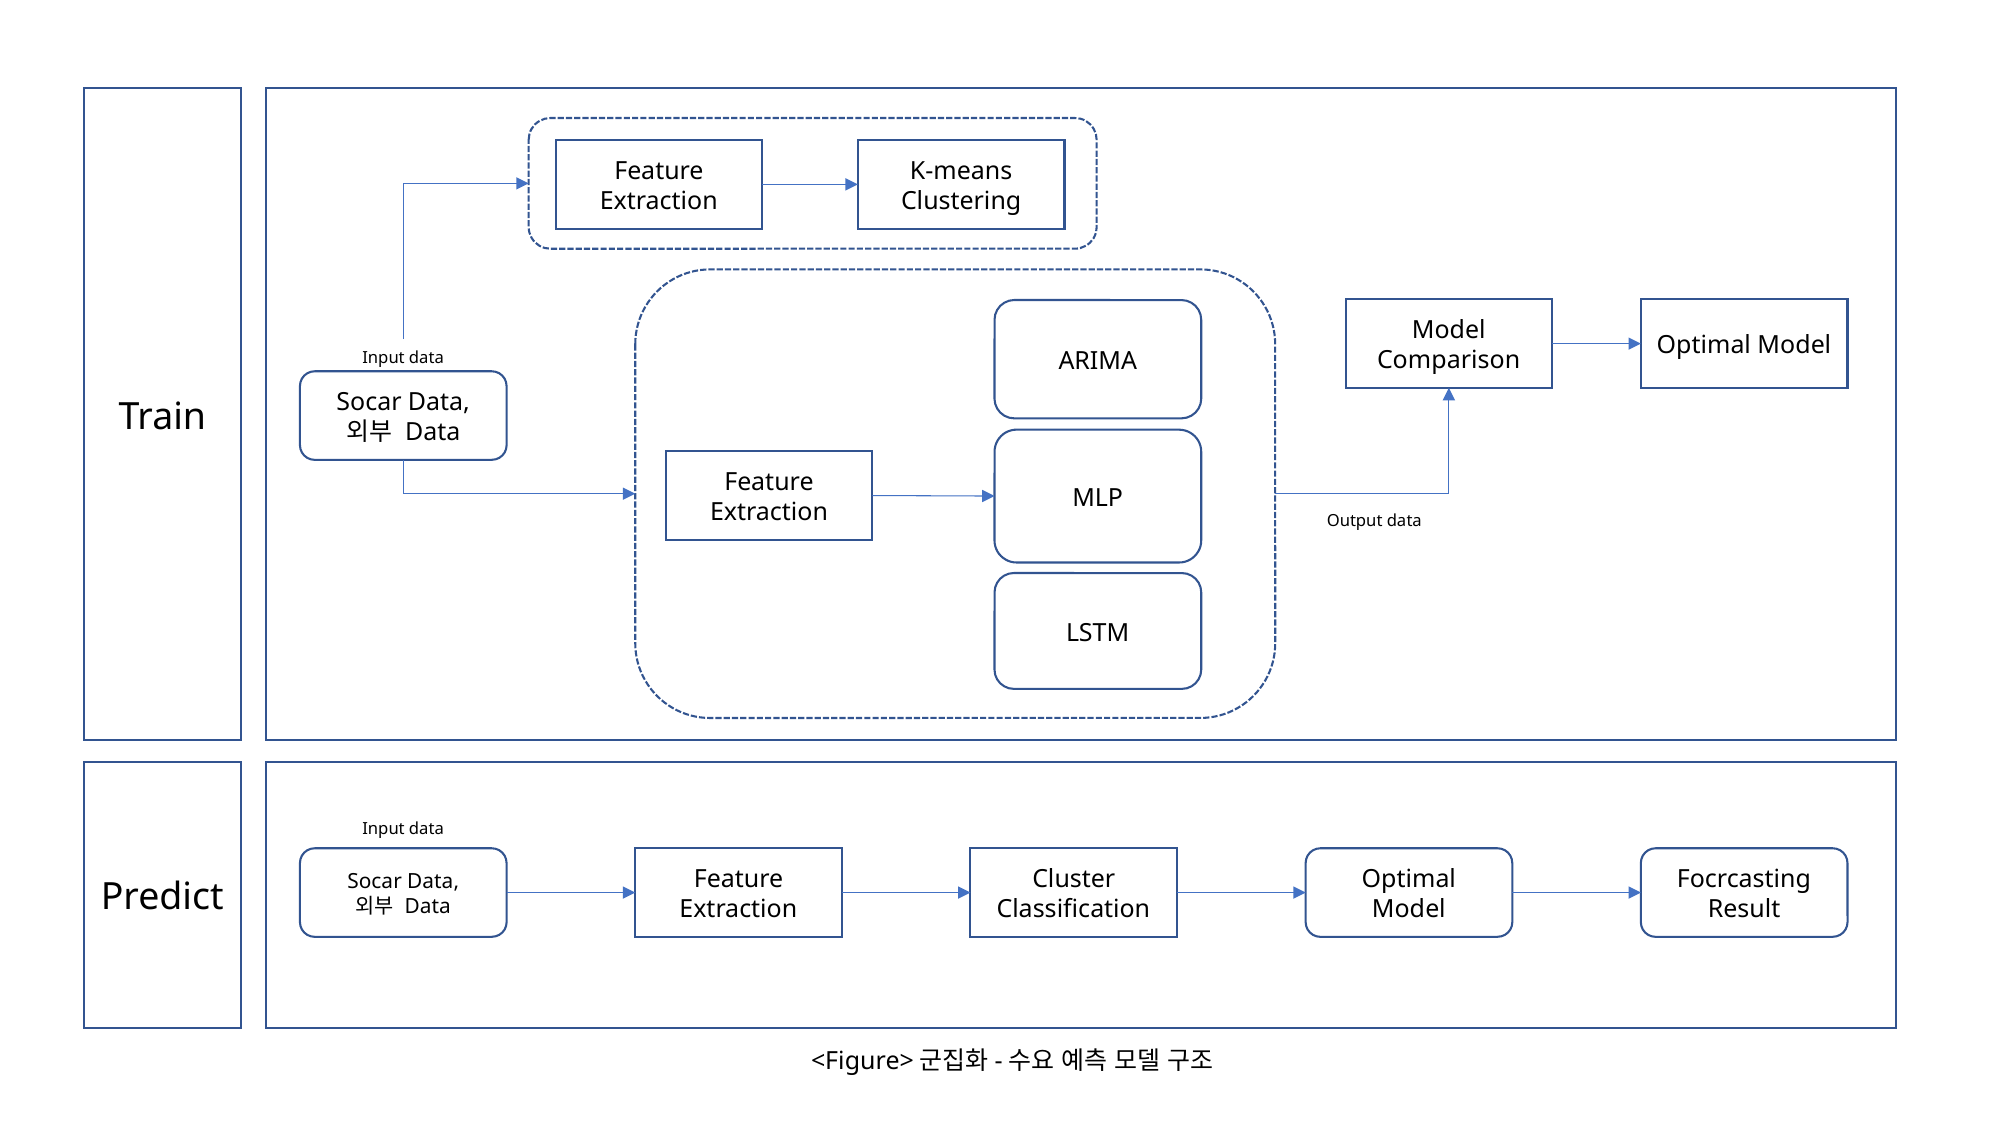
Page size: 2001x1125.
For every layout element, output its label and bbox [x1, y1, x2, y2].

text_box [83, 88, 1896, 1083]
